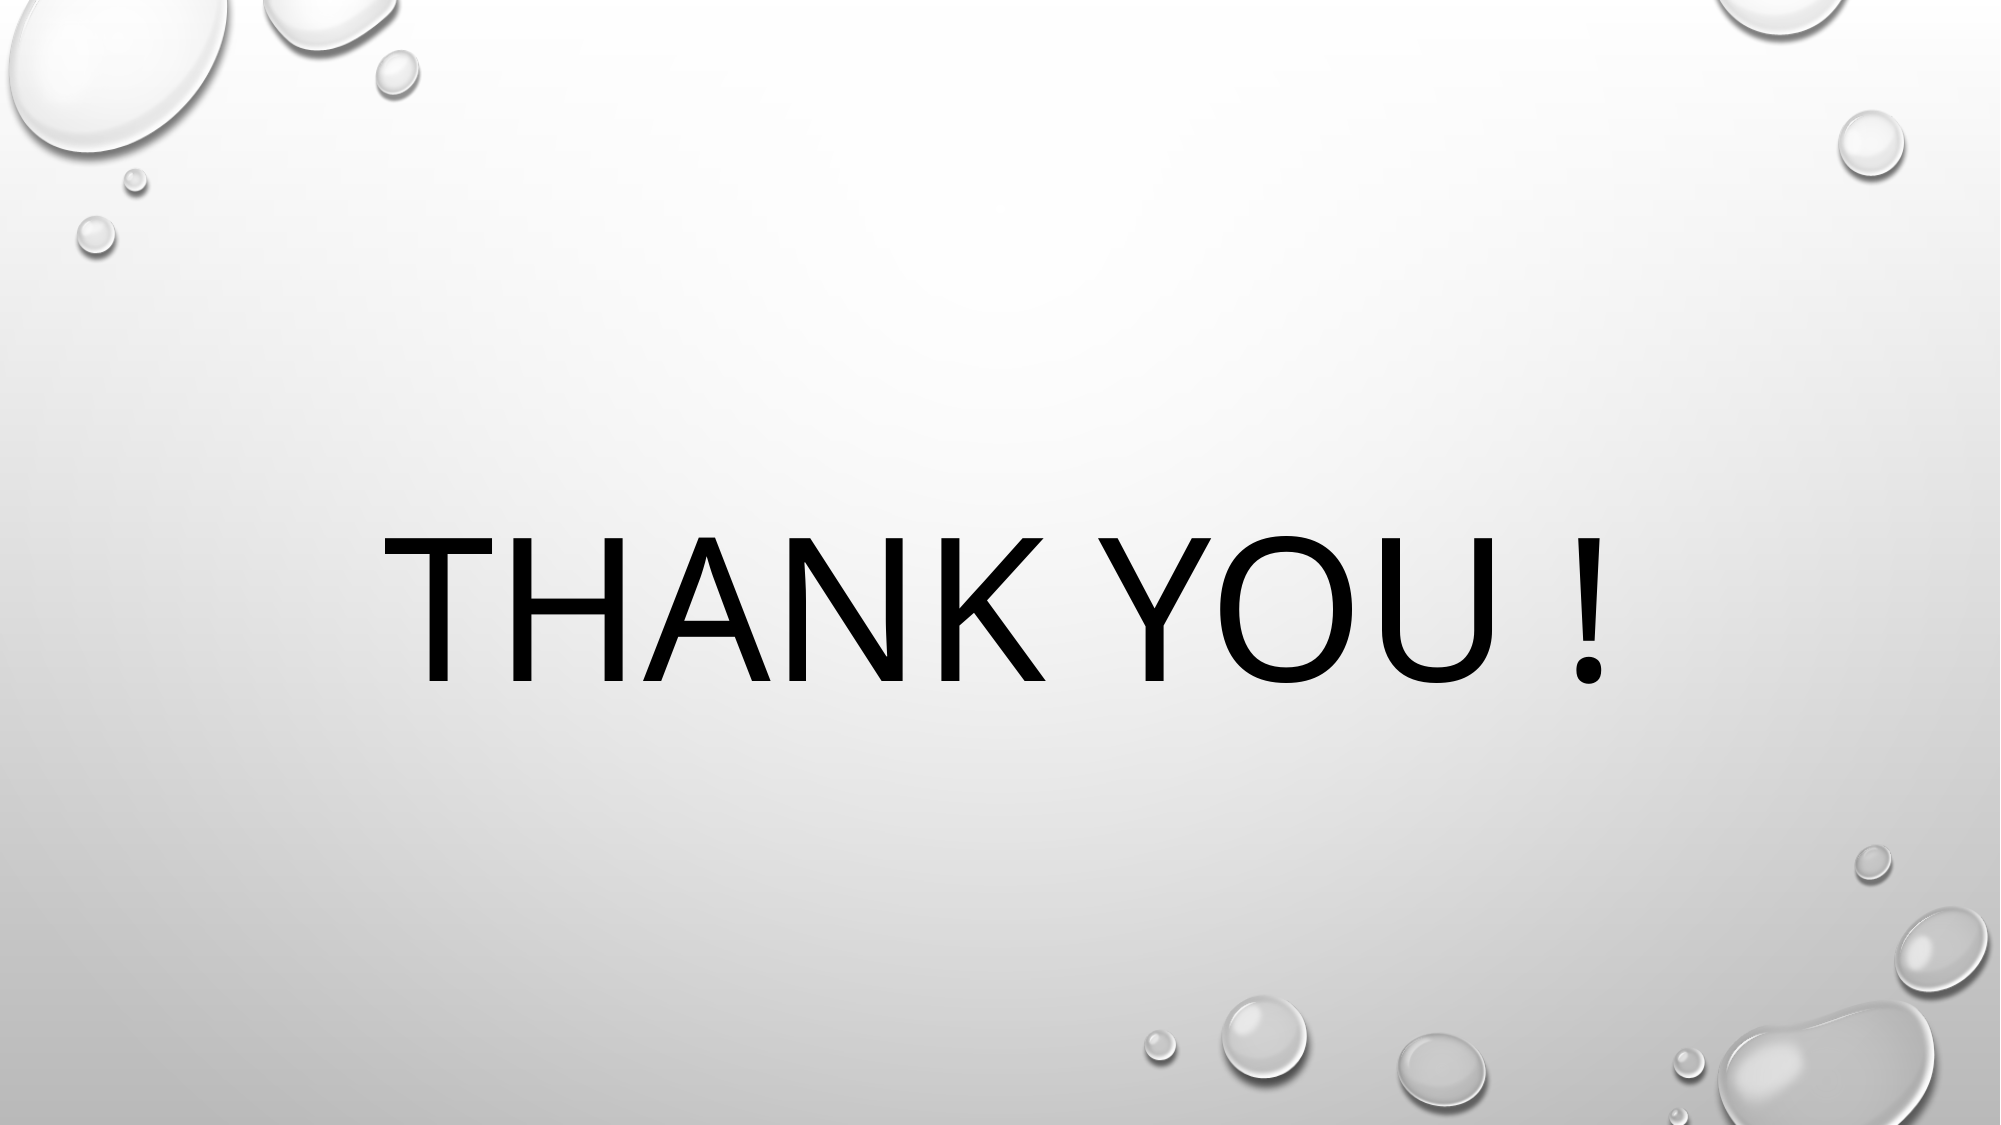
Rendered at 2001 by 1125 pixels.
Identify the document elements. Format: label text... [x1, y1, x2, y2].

title Thank You ! [149, 485, 1851, 748]
picture [0, 0, 2000, 1125]
